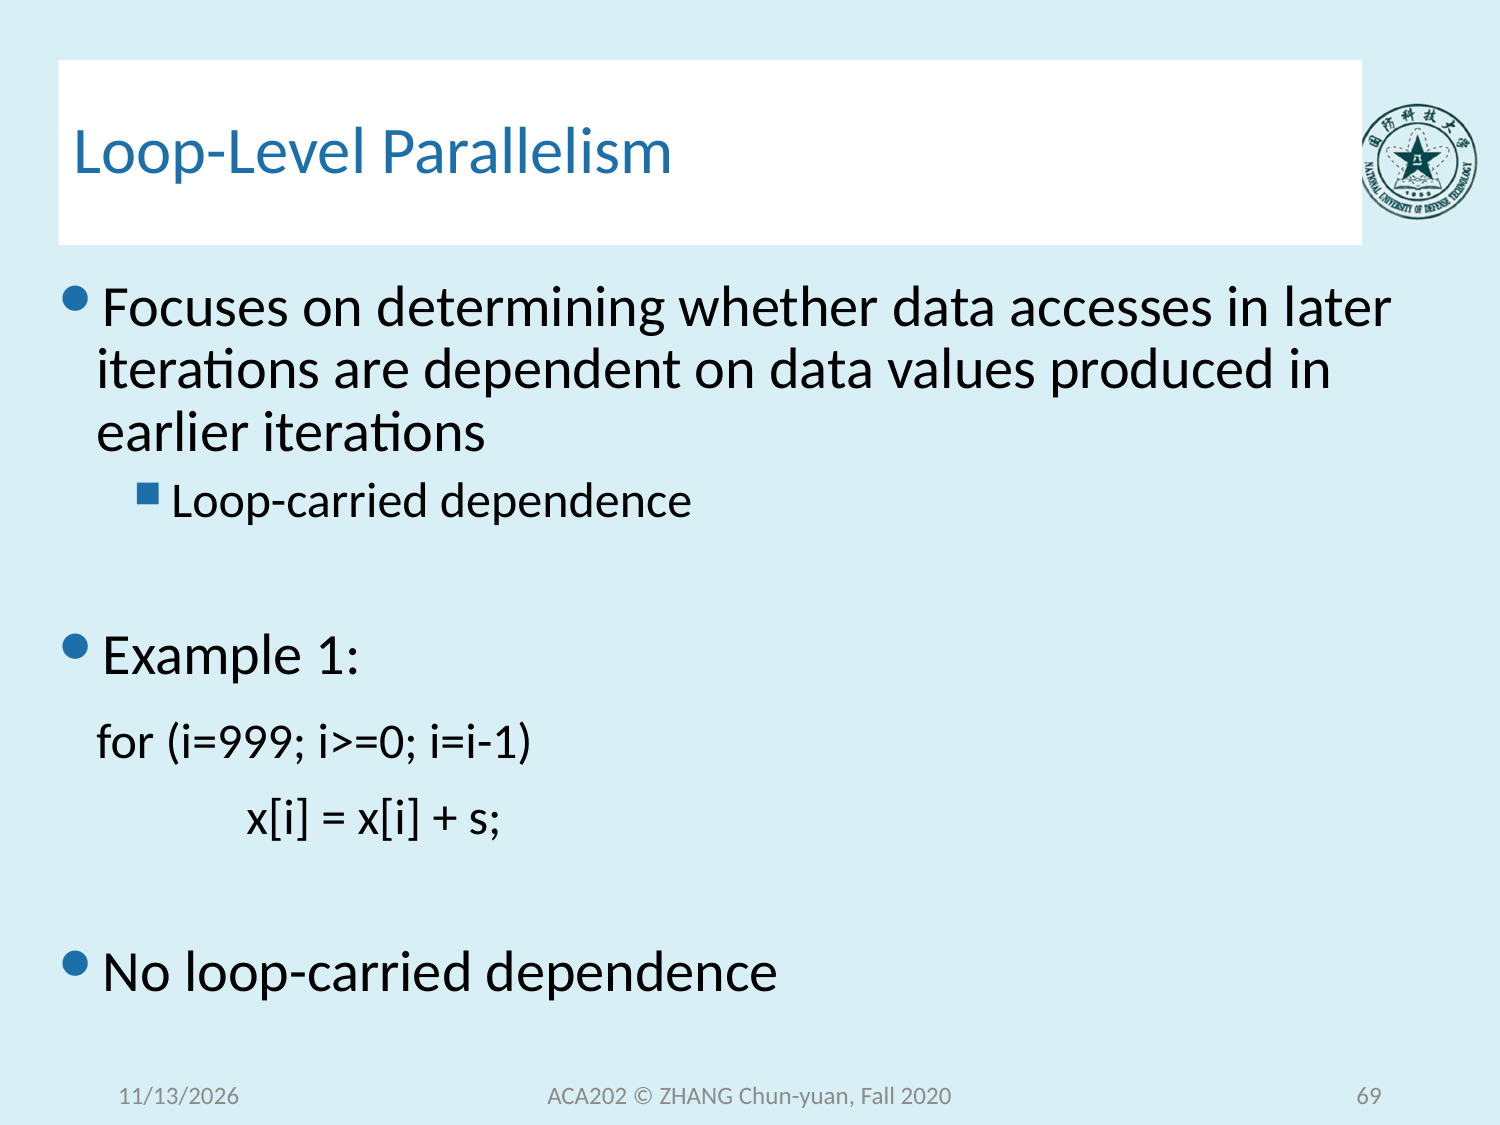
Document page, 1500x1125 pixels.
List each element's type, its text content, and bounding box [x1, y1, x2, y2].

slide_number 69 [1059, 1064, 1397, 1125]
title Loop-Level Parallelism [58, 59, 1363, 245]
list Focuses on determining whether data accesses in later iterations are dependent on data values produced in earlier iterations Loop-carried dependence Example 1: for (i=999; i>=0; i=i-1) x[i] = x[i] + s; No loop-carried dependence [43, 268, 1457, 1045]
picture [1363, 102, 1480, 224]
footer ACA202 © ZHANG Chun-yuan, Fall 2020 [496, 1064, 1004, 1125]
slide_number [103, 1064, 441, 1125]
